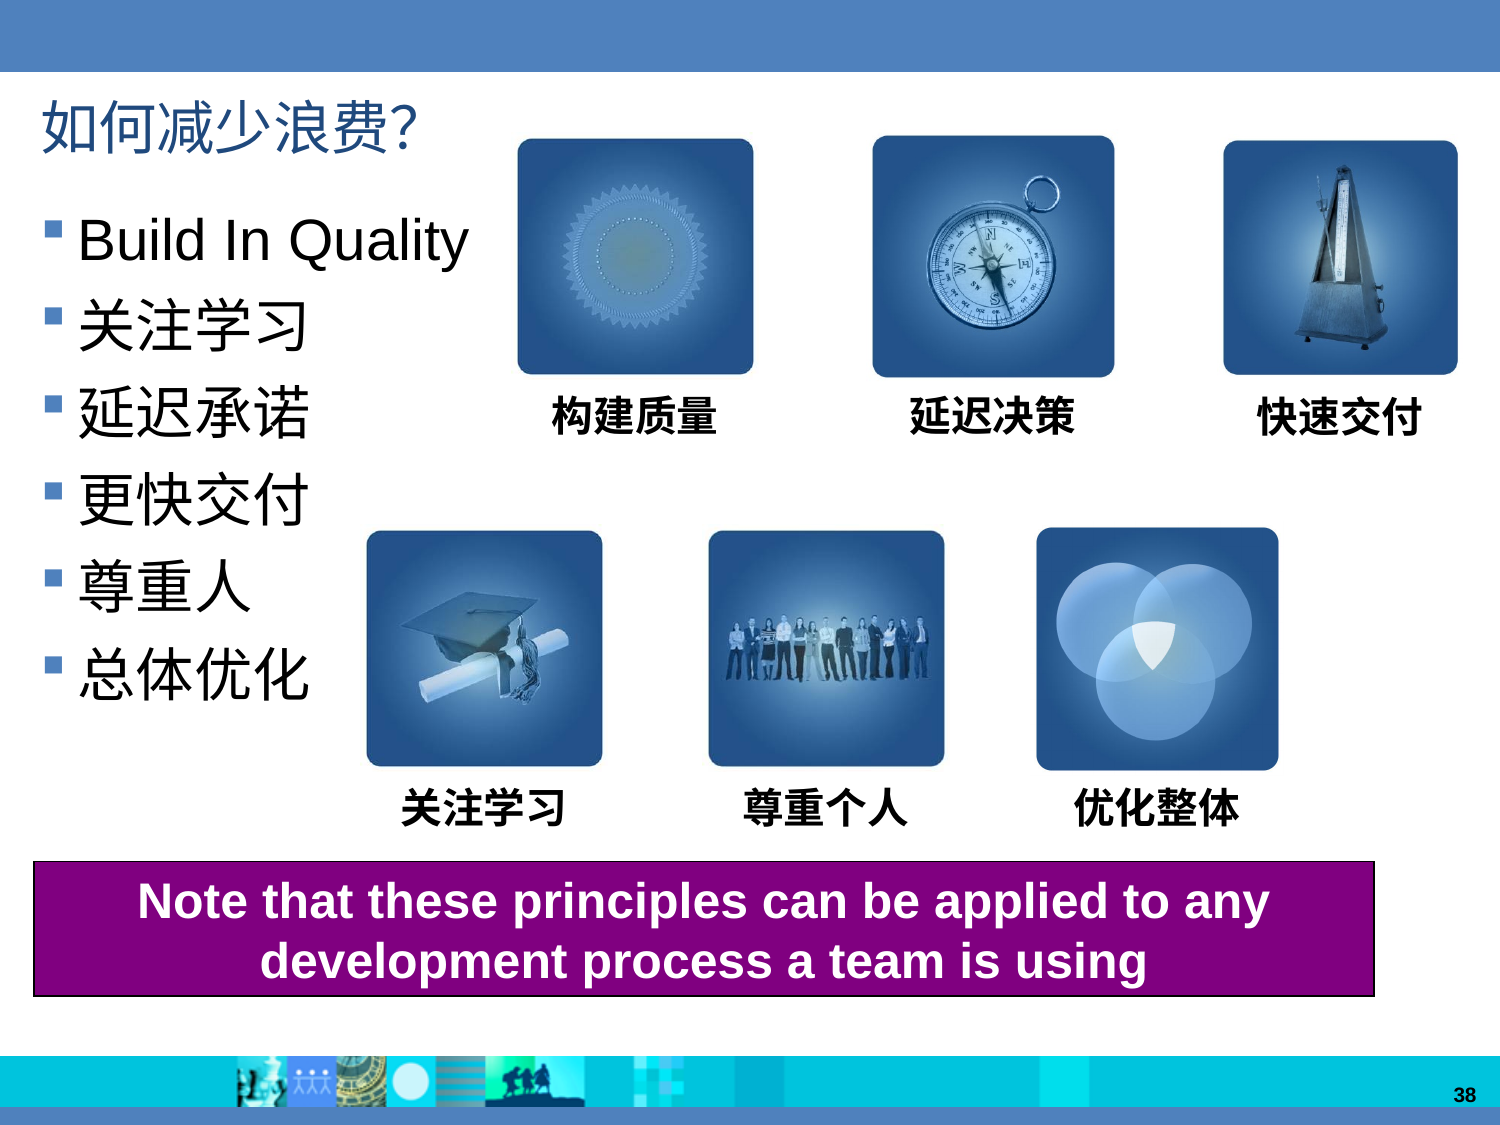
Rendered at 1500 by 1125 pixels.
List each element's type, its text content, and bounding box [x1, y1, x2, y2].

picture [511, 132, 759, 380]
picture [866, 128, 1120, 383]
picture [1217, 133, 1464, 380]
picture [0, 1056, 1500, 1107]
text_box 优化整体 [1058, 784, 1256, 840]
picture [702, 524, 950, 773]
text_box 尊重个人 [727, 782, 925, 840]
text_box 构建质量 [536, 387, 734, 448]
text_box 延迟决策 [894, 390, 1092, 448]
text_box 快速交付 [1241, 388, 1439, 448]
list Build In Quality 关注学习 延迟承诺 更快交付 尊重人 总体优化 [25, 187, 1477, 722]
text_box 关注学习 [385, 782, 583, 840]
slide_number 38 [1366, 1081, 1477, 1107]
text_box Note that these principles can be applied to any development process a team is using [34, 861, 1375, 997]
picture [1029, 521, 1284, 776]
title 如何减少浪费？ [25, 91, 1477, 171]
picture [360, 524, 608, 773]
